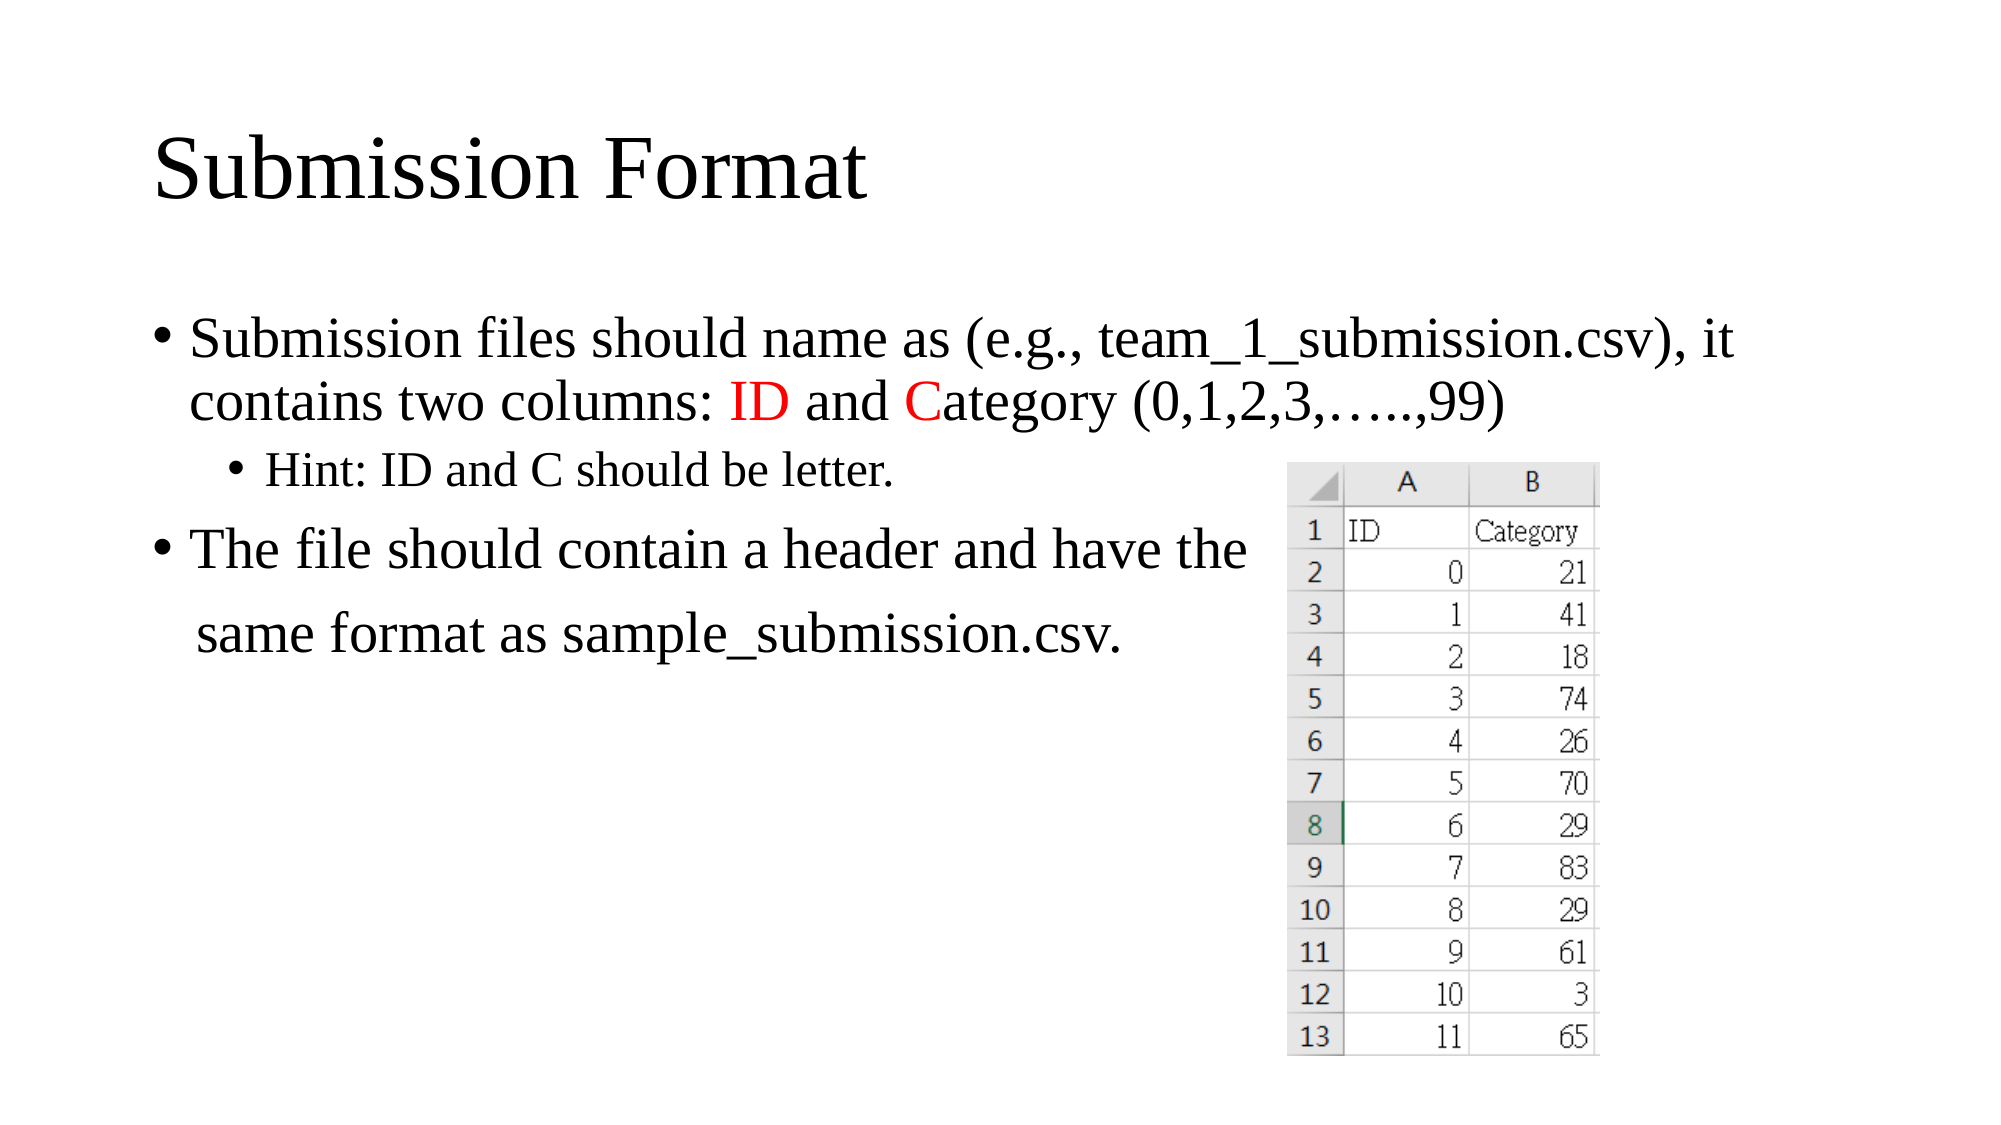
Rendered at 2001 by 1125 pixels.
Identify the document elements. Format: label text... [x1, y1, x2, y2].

picture [1287, 462, 1600, 1056]
title Submission Format [137, 59, 1863, 278]
list Submission files should name as (e.g., team_1_submission.csv), it contains two columns: ID and Category (0,1,2,3,…..,99) Hint: ID and C should be letter. The file should contain a header and have the same format as sample_submission.csv. [137, 299, 1863, 1014]
